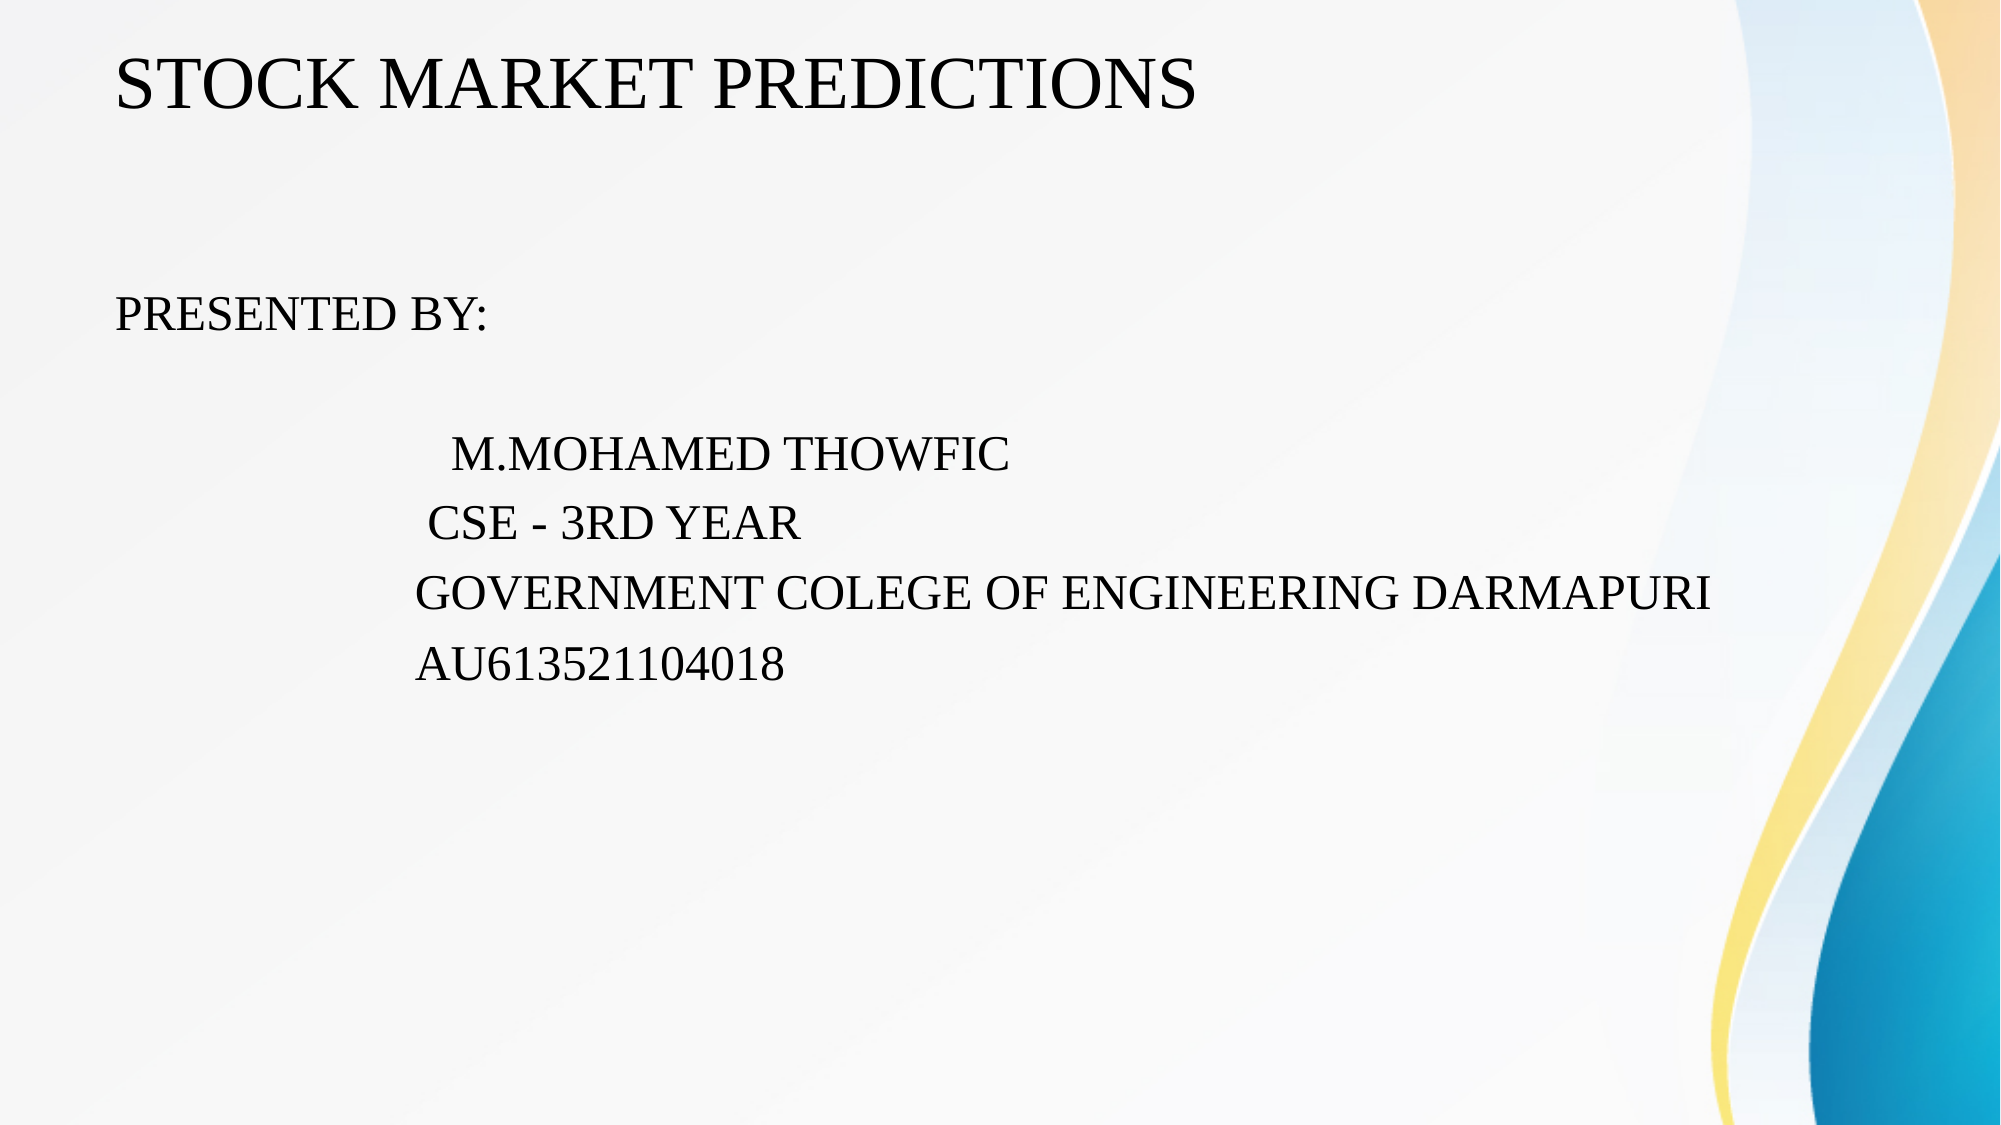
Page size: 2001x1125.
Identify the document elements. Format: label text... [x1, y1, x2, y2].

list PRESENTED BY: M.MOHAMED THOWFIC CSE - 3RD YEAR GOVERNMENT COLEGE OF ENGINEERING DARMAPURI AU613521104018 [99, 272, 1901, 1006]
title STOCK MARKET PREDICTIONS [99, 30, 1901, 127]
picture [0, 0, 2001, 1125]
